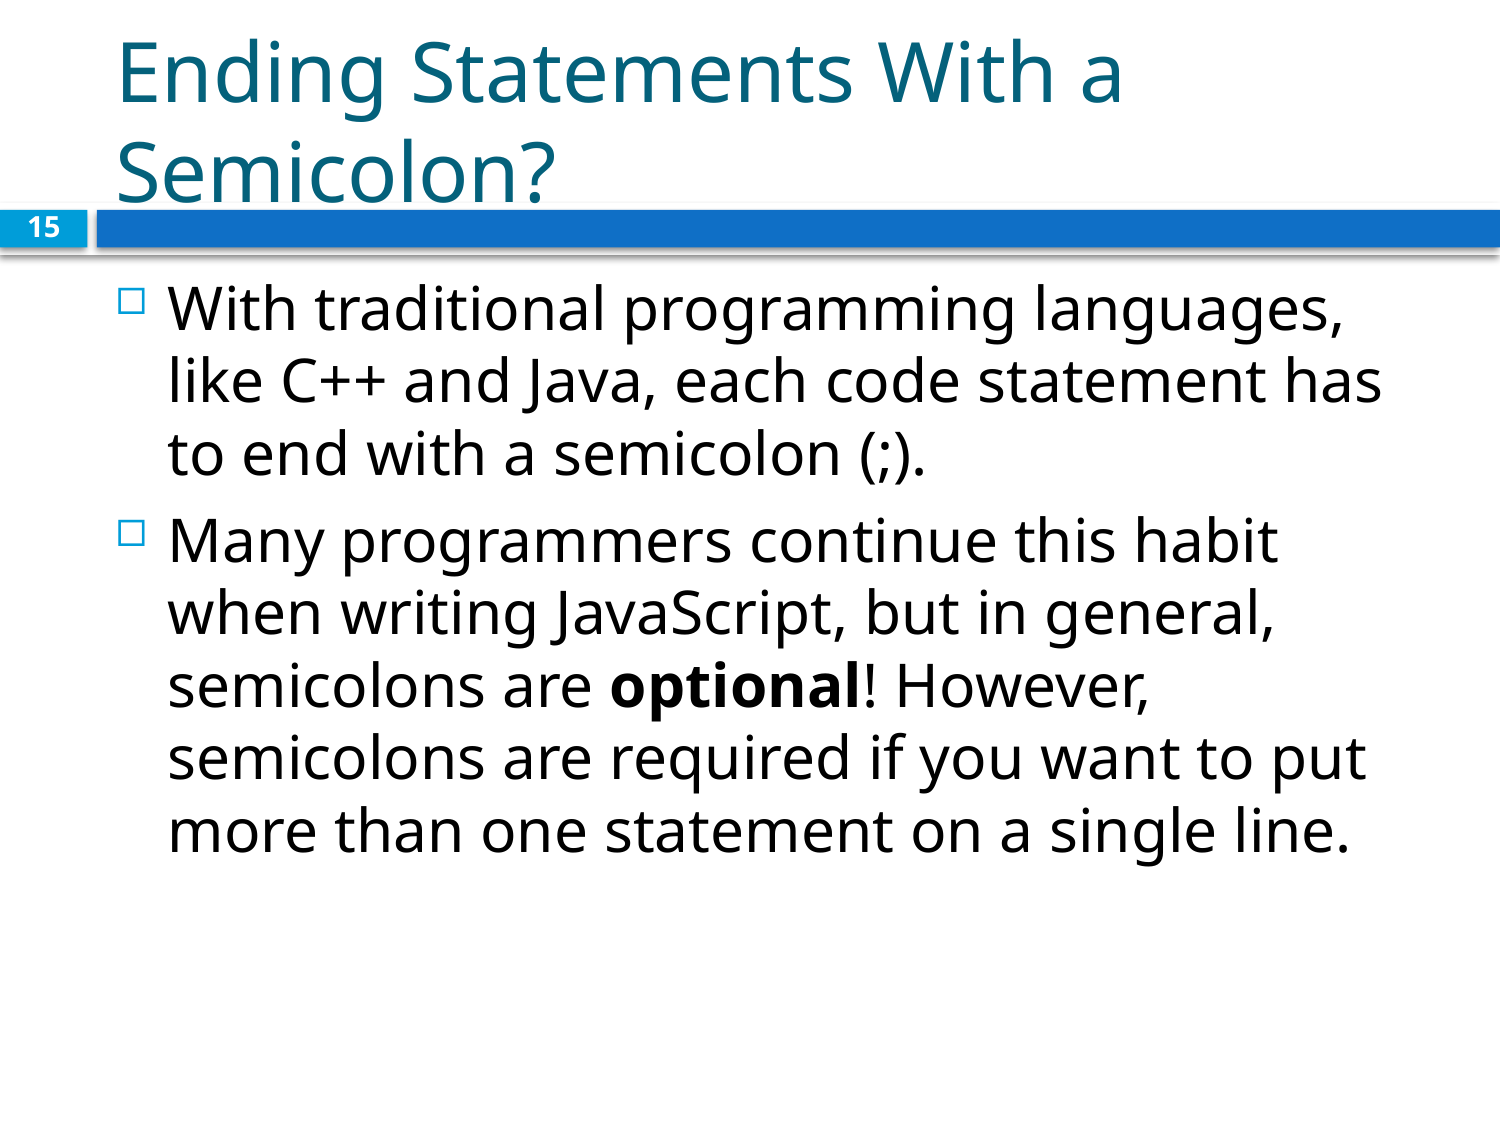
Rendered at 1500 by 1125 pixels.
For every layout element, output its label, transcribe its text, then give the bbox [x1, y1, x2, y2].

list With traditional programming languages, like C++ and Java, each code statement has to end with a semicolon (;). Many programmers continue this habit when writing JavaScript, but in general, semicolons are optional! However, semicolons are required if you want to put more than one statement on a single line. [100, 262, 1439, 1006]
slide_number 15 [0, 208, 88, 249]
title Ending Statements With a Semicolon? [100, 37, 1439, 201]
